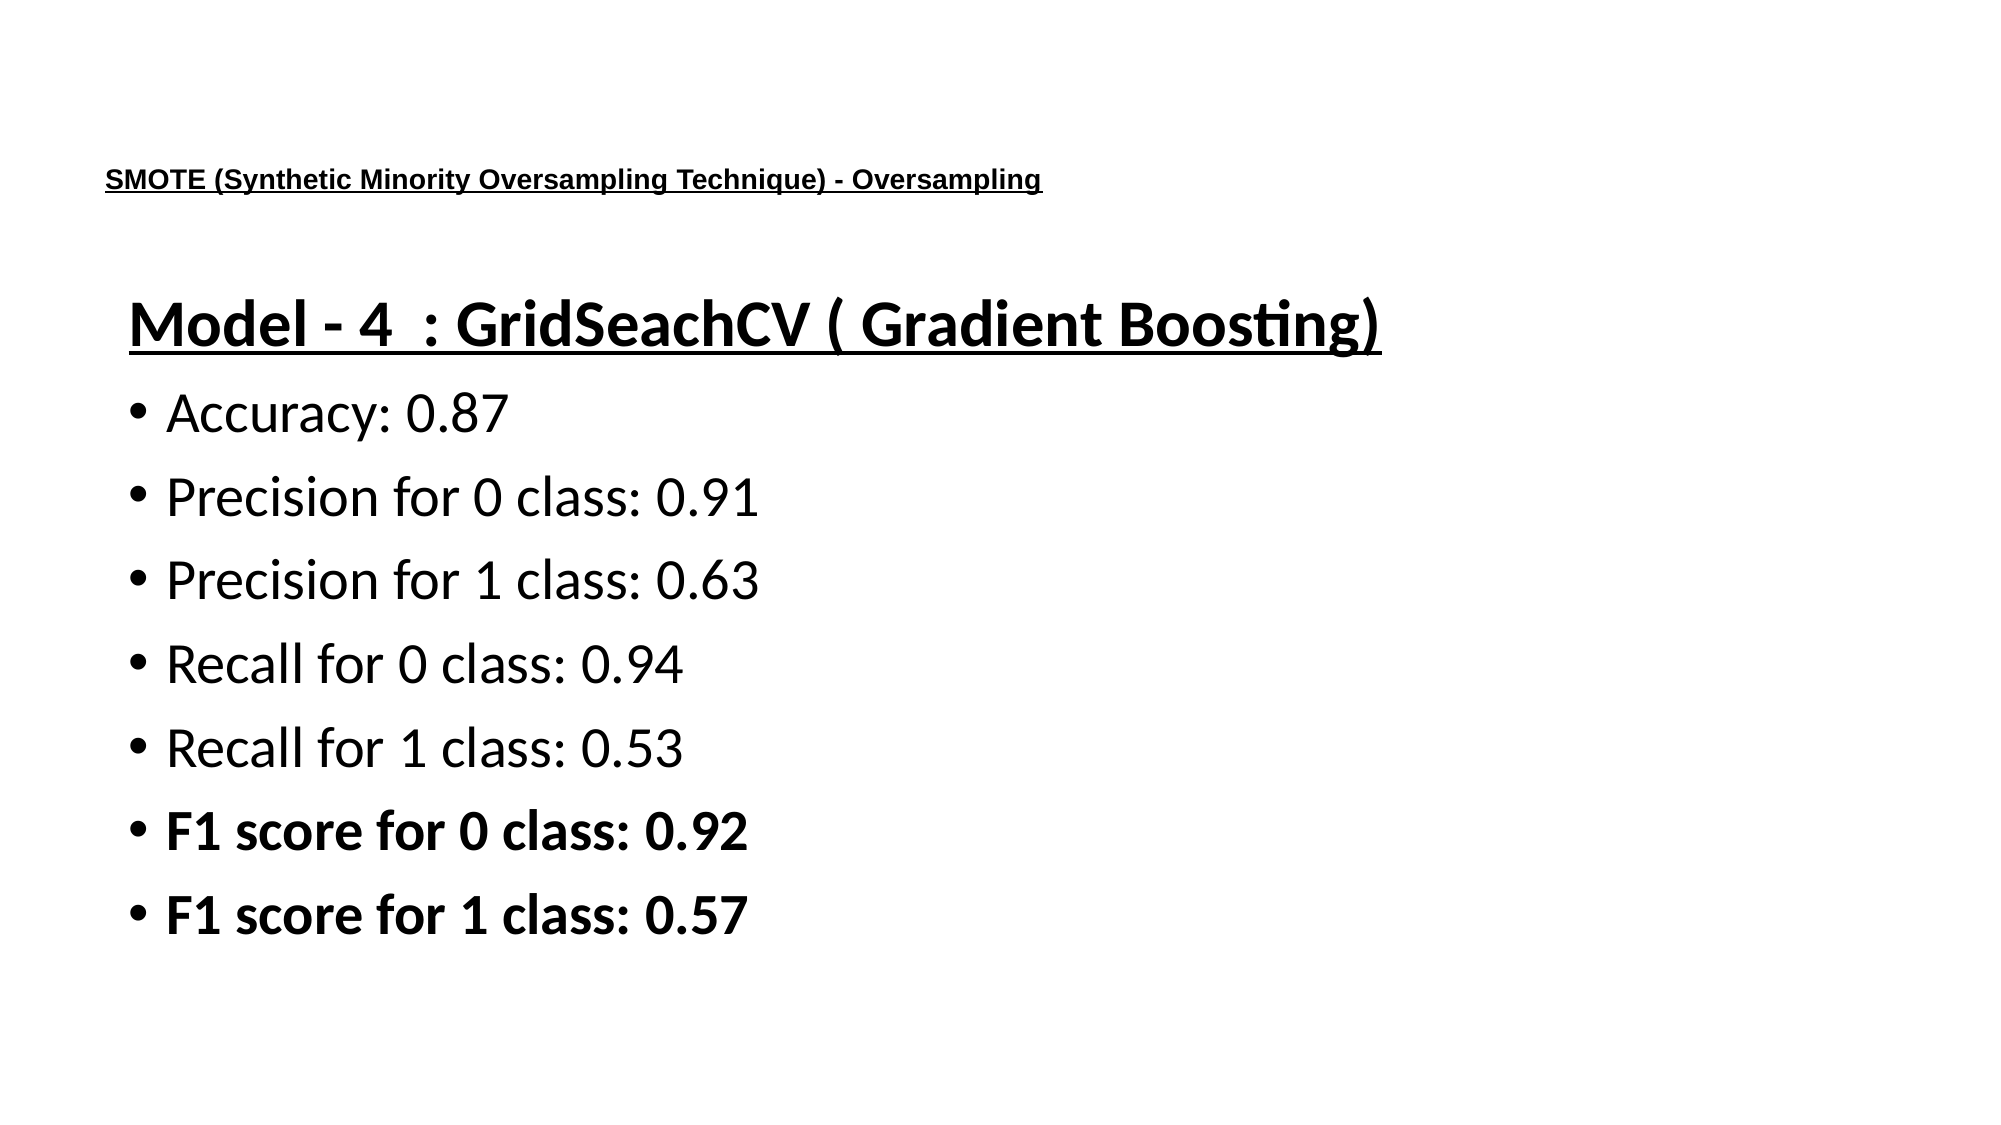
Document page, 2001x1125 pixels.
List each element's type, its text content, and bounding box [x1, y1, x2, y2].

list Model - 4 : GridSeachCV ( Gradient Boosting) Accuracy: 0.87 Precision for 0 class: 0.91 Precision for 1 class: 0.63 Recall for 0 class: 0.94 Recall for 1 class: 0.53 F1 score for 0 class: 0.92 F1 score for 1 class: 0.57 [113, 281, 1839, 996]
title SMOTE (Synthetic Minority Oversampling Technique) - Oversampling [90, 156, 1863, 256]
